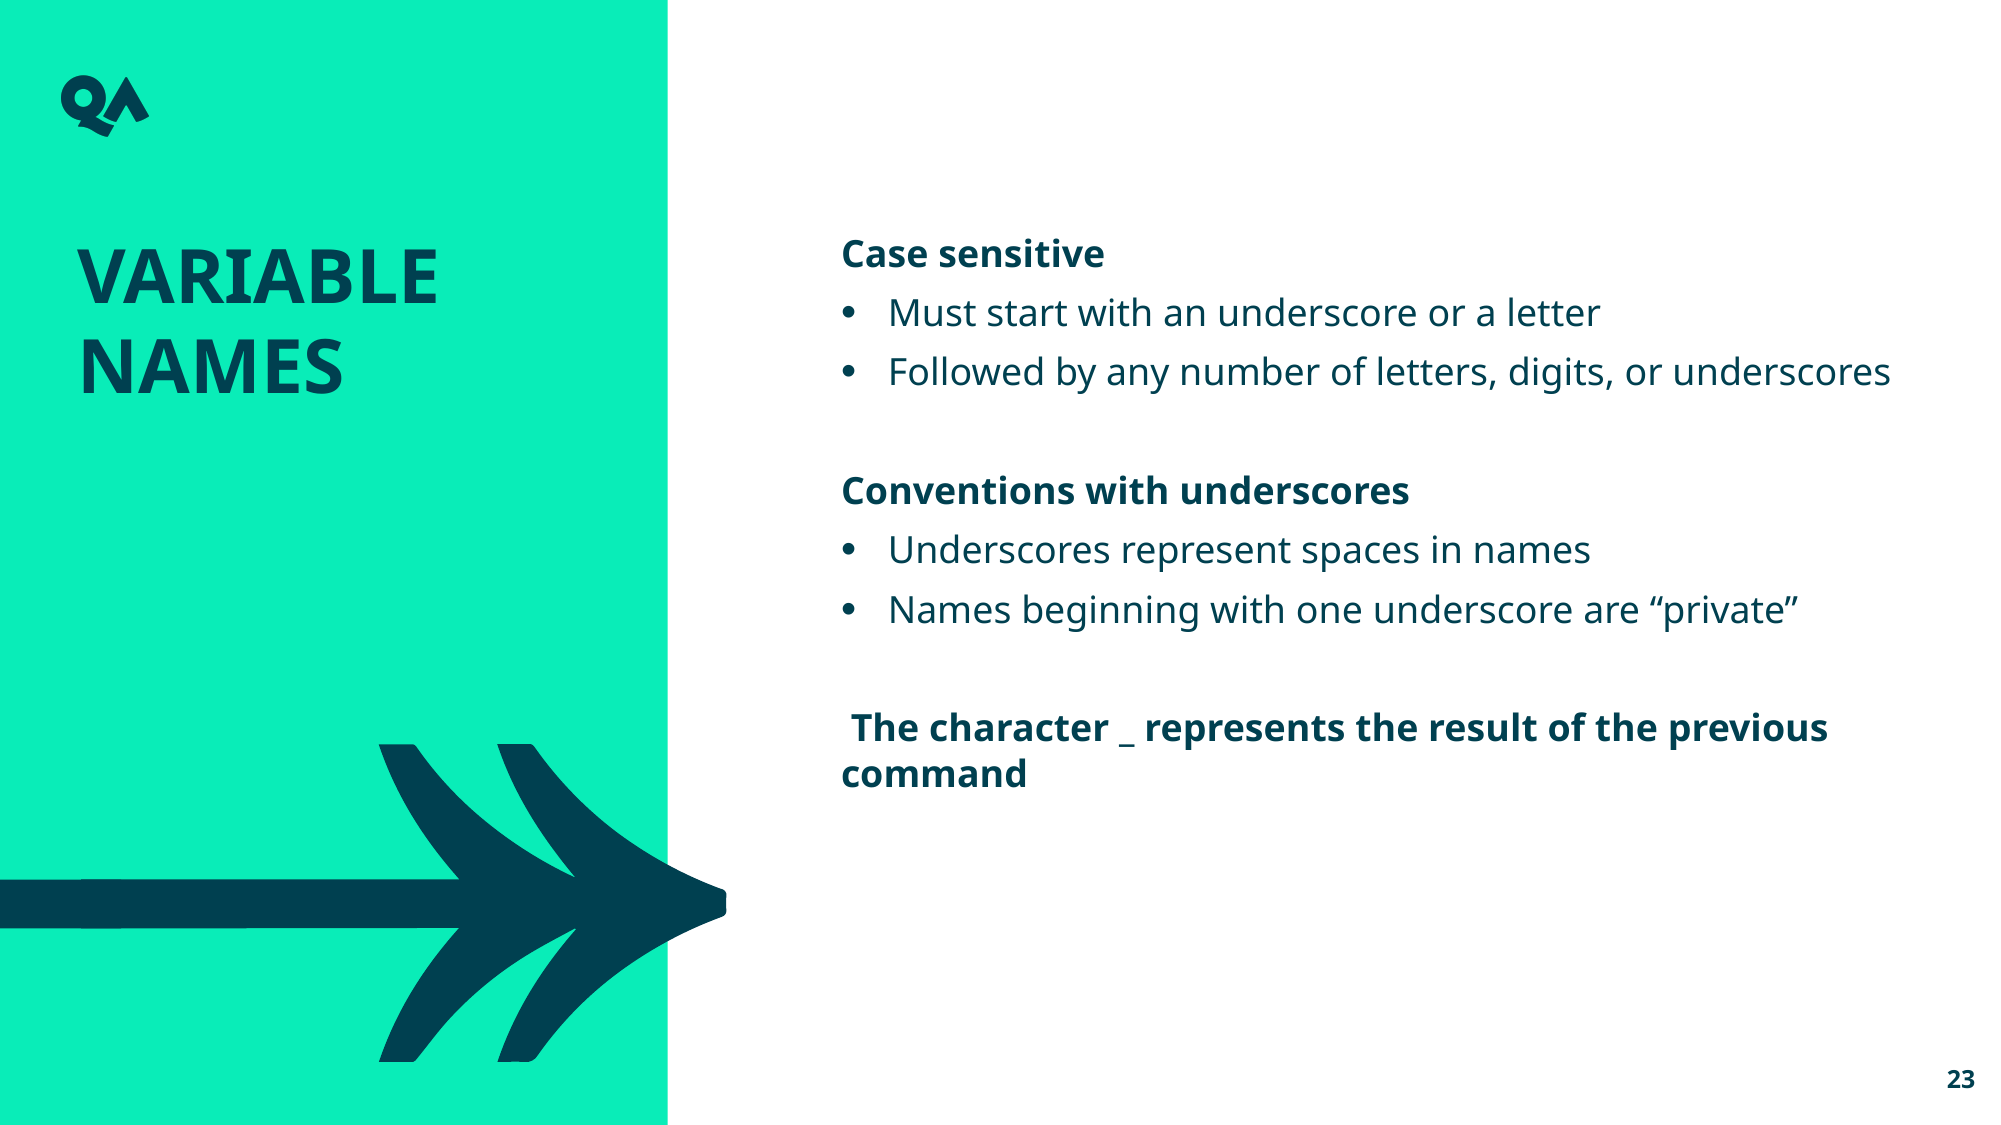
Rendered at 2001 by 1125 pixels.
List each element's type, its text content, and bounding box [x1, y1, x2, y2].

picture [44, 61, 166, 148]
list Case sensitive Must start with an underscore or a letter Followed by any number of letters, digits, or underscores Conventions with underscores Underscores represent spaces in names Names beginning with one underscore are “private” The character _ represents the result of the previous command [826, 221, 1937, 1062]
slide_number 23 [1846, 1068, 1976, 1098]
list Variable Names [63, 221, 628, 673]
